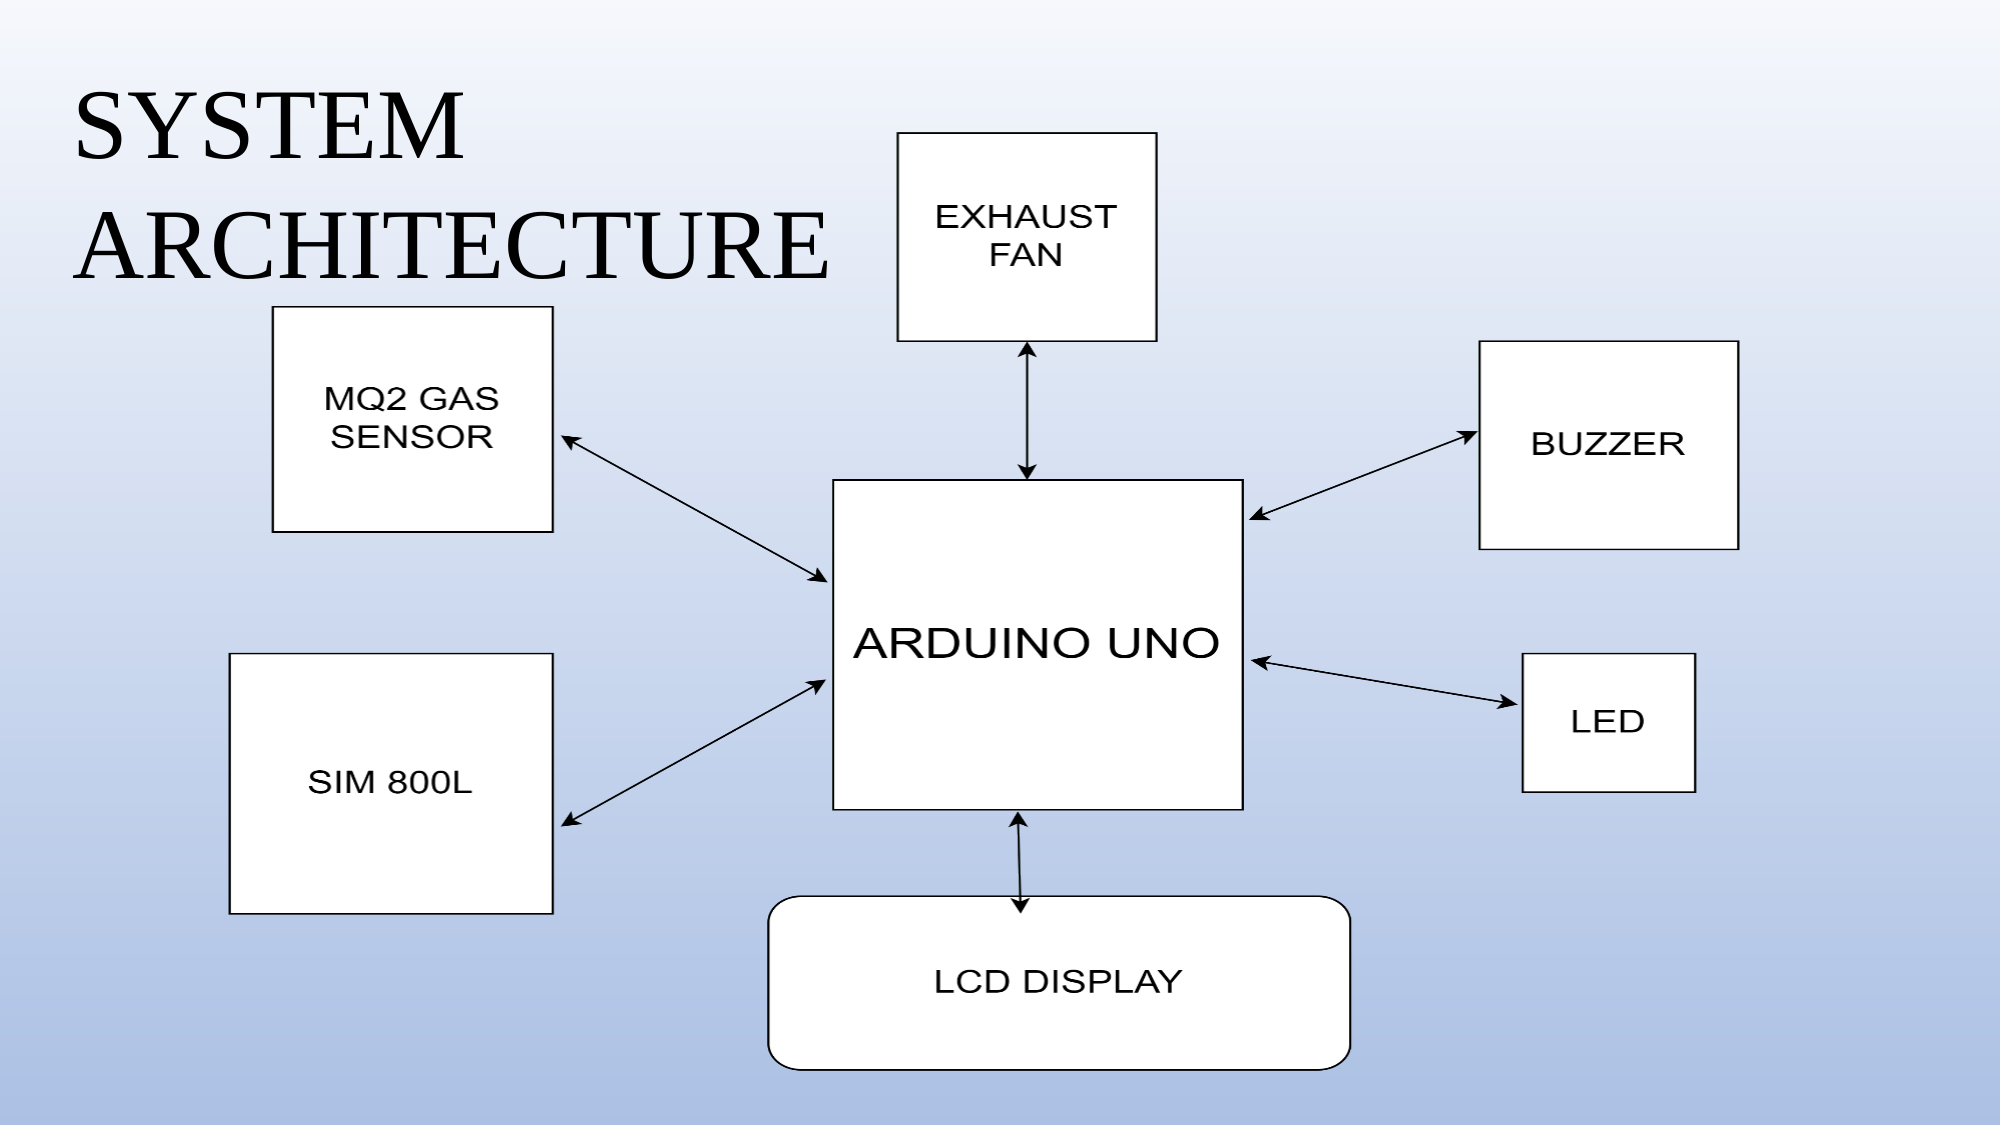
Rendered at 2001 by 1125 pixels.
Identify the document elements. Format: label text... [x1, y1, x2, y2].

text_box SYSTEM ARCHITECTURE [57, 50, 864, 306]
picture [207, 115, 1761, 1088]
